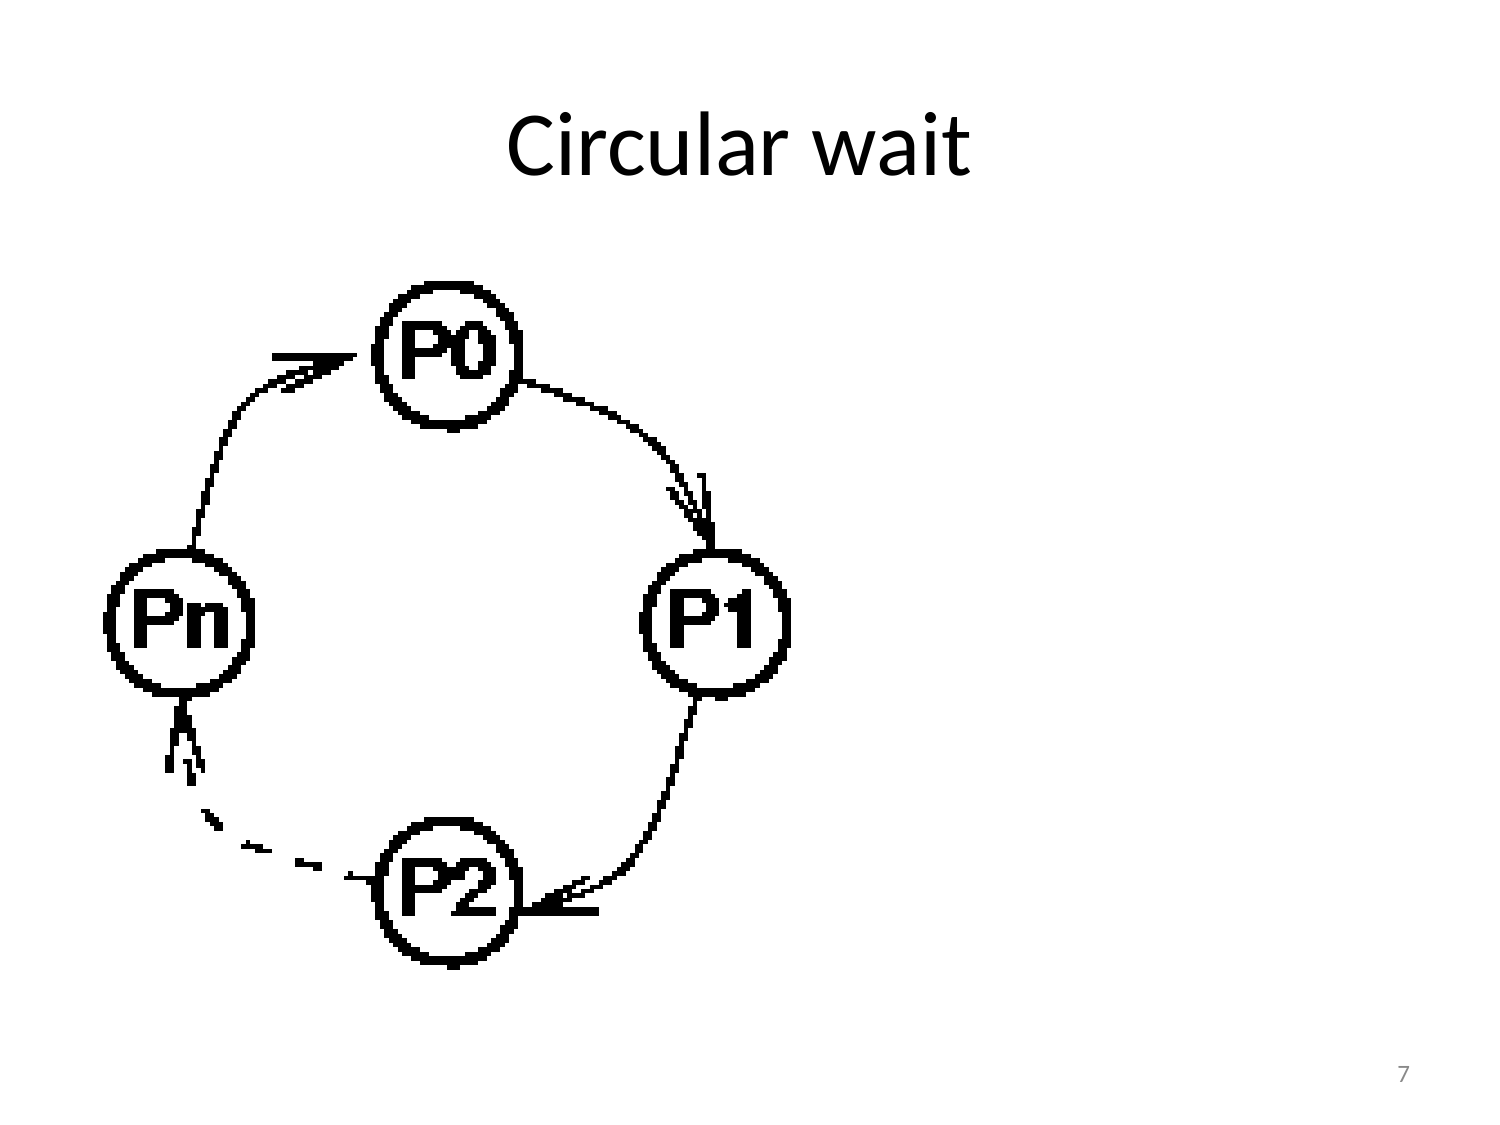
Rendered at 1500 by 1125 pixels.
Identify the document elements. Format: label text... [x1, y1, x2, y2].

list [102, 277, 796, 970]
text_box ‹#› [1074, 1042, 1425, 1103]
title Circular wait [75, 45, 1425, 233]
